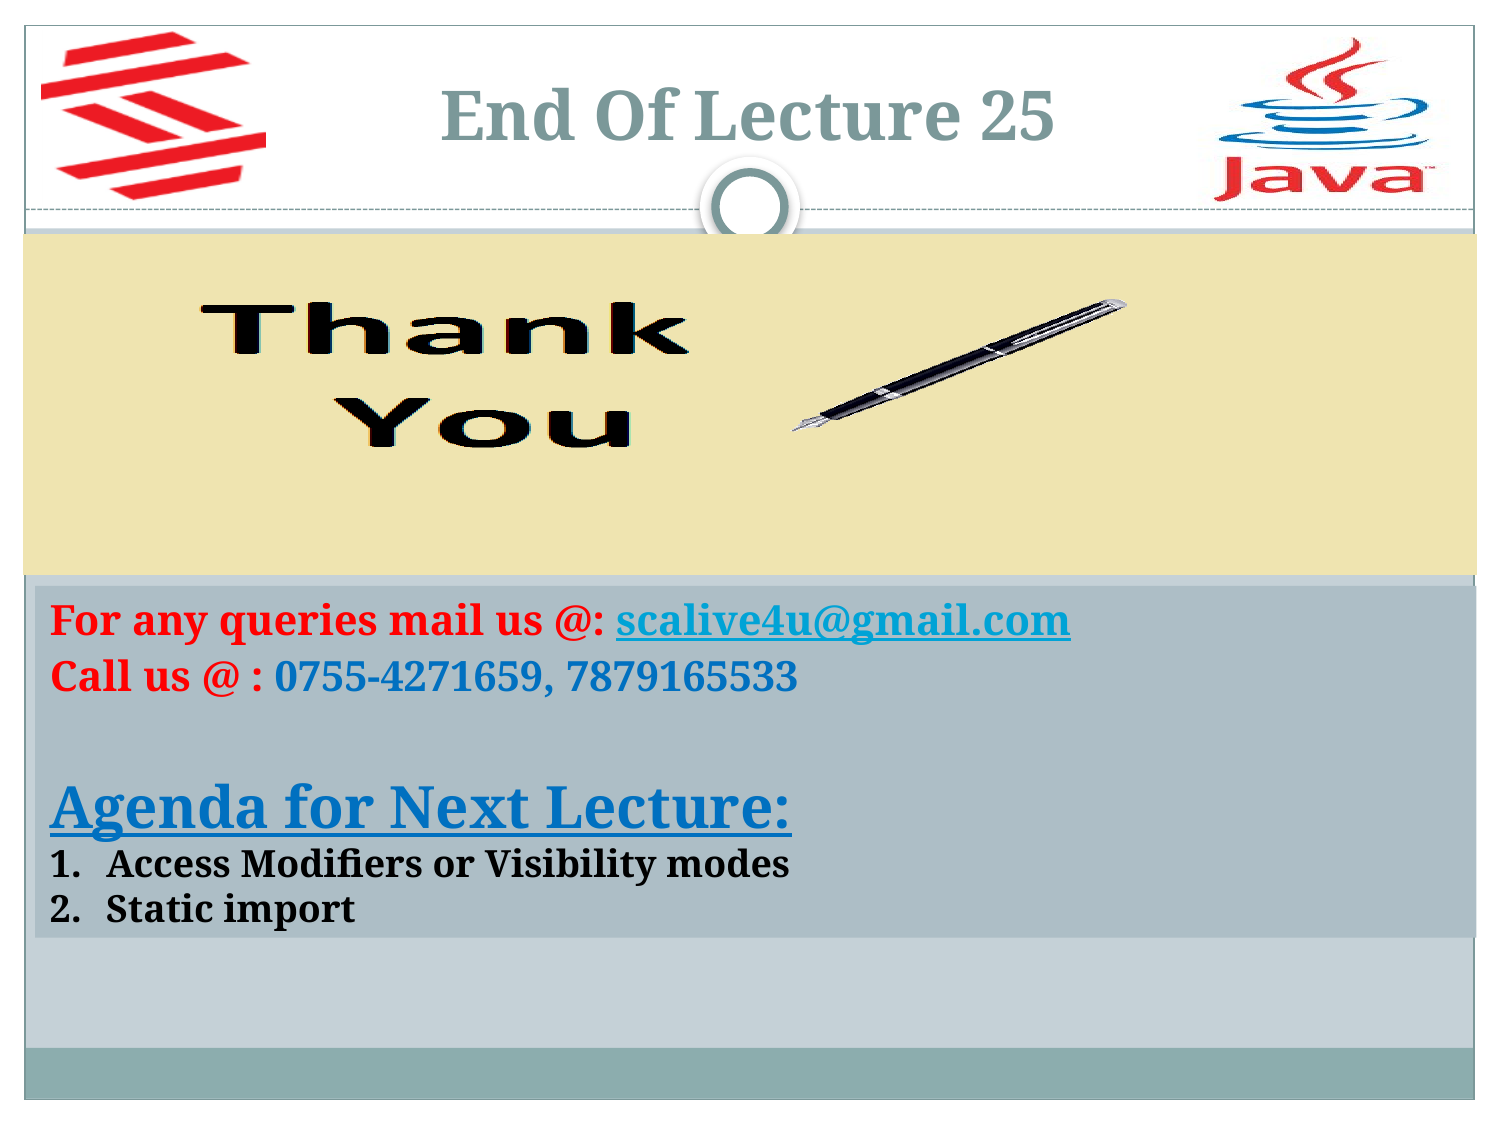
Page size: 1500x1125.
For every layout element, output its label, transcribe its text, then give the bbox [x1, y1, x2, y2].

picture [1163, 30, 1471, 209]
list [23, 234, 1477, 575]
picture [40, 30, 266, 209]
text_box For any queries mail us @: scalive4u@gmail.com Call us @ : 0755-4271659, 7879165533 Agenda for Next Lecture: Access Modifiers or Visibility modes Static import [35, 585, 1477, 938]
title End Of Lecture 25 [272, 37, 1157, 162]
